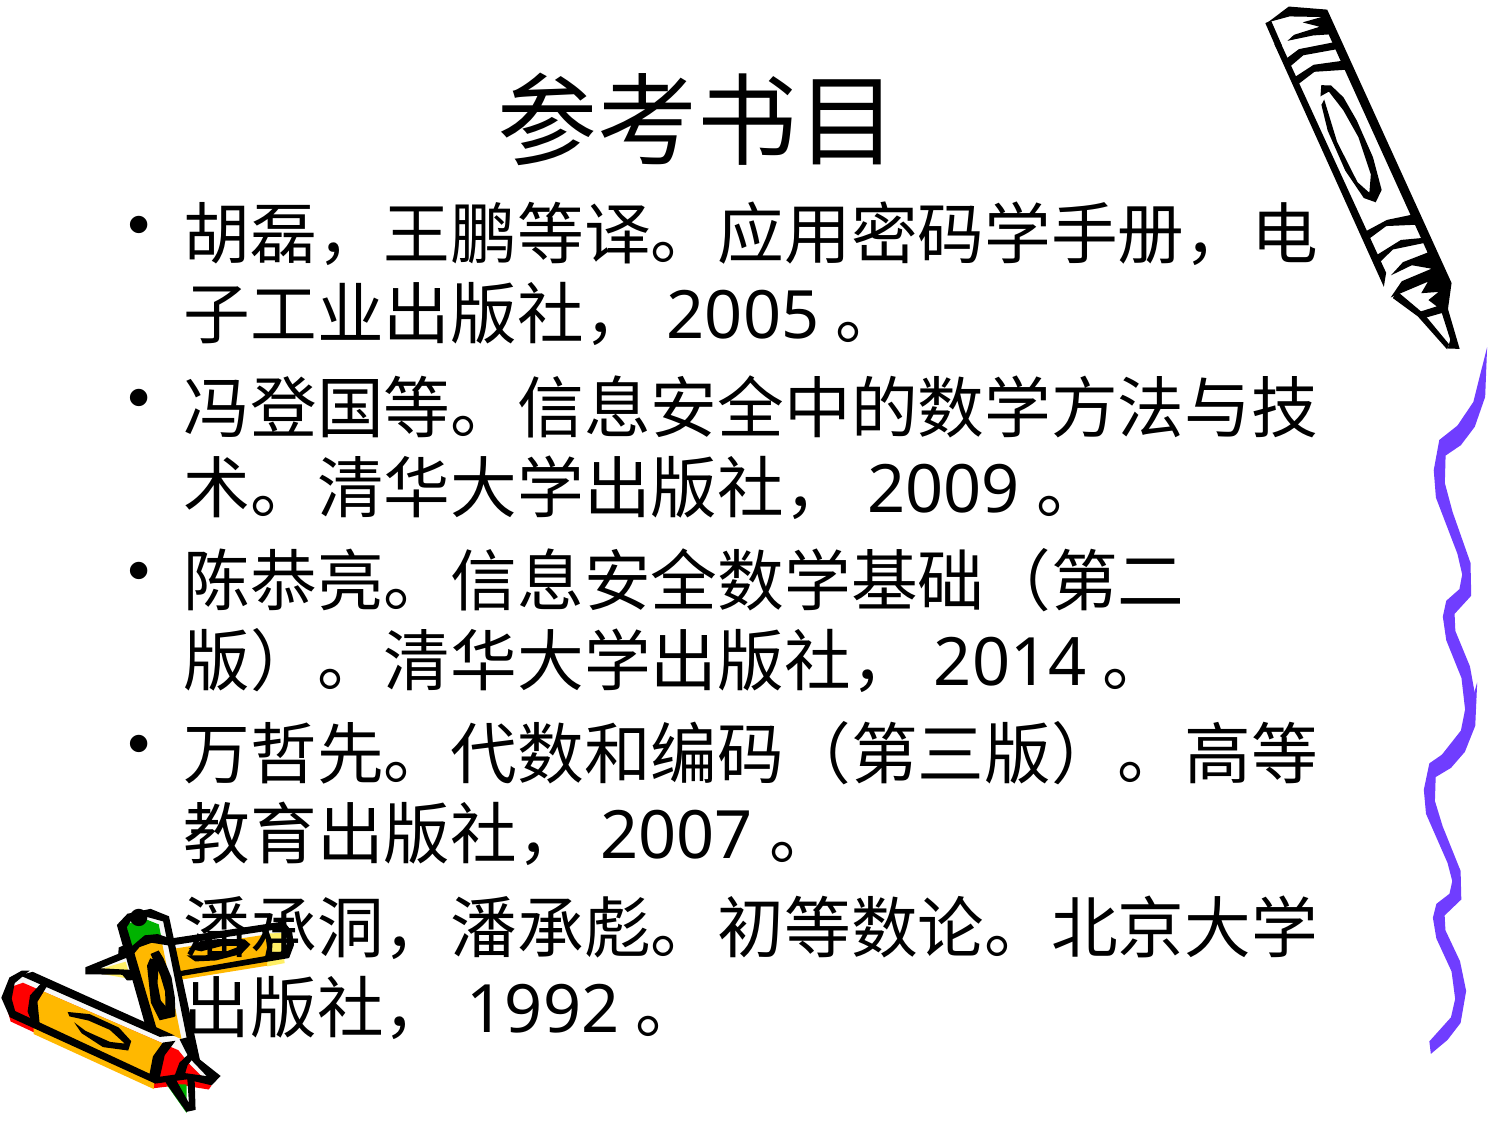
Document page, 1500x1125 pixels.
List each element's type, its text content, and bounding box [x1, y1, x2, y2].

title 参考书目 [112, 54, 1282, 184]
list 胡磊，王鹏等译。应用密码学手册，电子工业出版社，2005。 冯登国等。信息安全中的数学方法与技术。清华大学出版社，2009。 陈恭亮。信息安全数学基础（第二版）。清华大学出版社，2014。 万哲先。代数和编码（第三版）。高等教育出版社，2007。 潘承洞，潘承彪。初等数论。北京大学出版社，1992。 [112, 184, 1375, 918]
